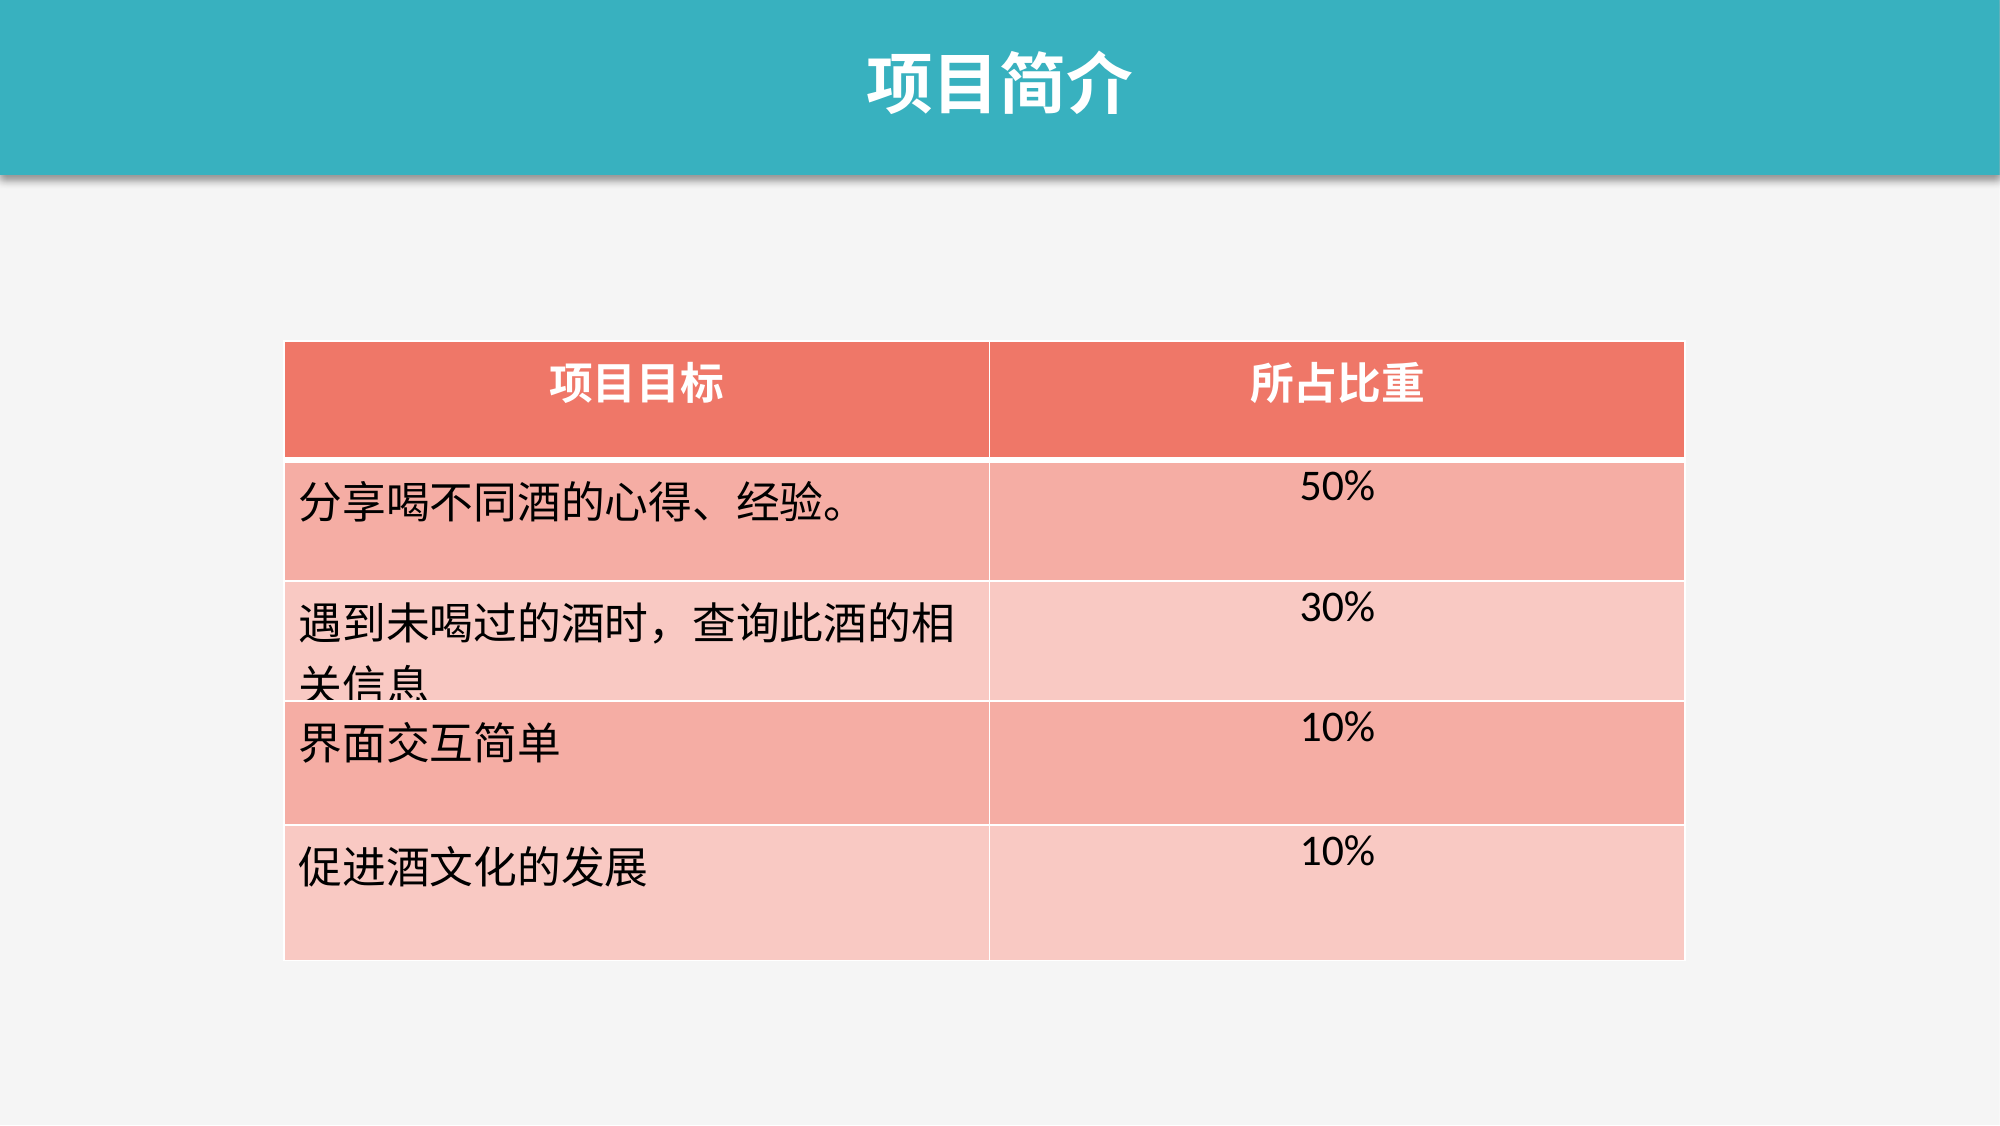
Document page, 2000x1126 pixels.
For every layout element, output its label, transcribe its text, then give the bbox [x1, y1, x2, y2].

text_box [0, 0, 2000, 177]
table_cell 10% [990, 826, 1684, 960]
table_header 所占比重 [990, 342, 1684, 457]
table_cell 界面交互简单 [285, 702, 989, 824]
table_cell 分享喝不同酒的心得、经验。 [285, 463, 989, 580]
table_cell 50% [990, 463, 1684, 580]
table_cell 遇到未喝过的酒时，查询此酒的相关信息 [285, 582, 989, 700]
table_header 项目目标 [285, 342, 989, 457]
text_box 项目简介 [851, 34, 1148, 130]
table_cell 30% [990, 582, 1684, 700]
table_cell 促进酒文化的发展 [285, 826, 989, 960]
table_cell 10% [990, 702, 1684, 824]
